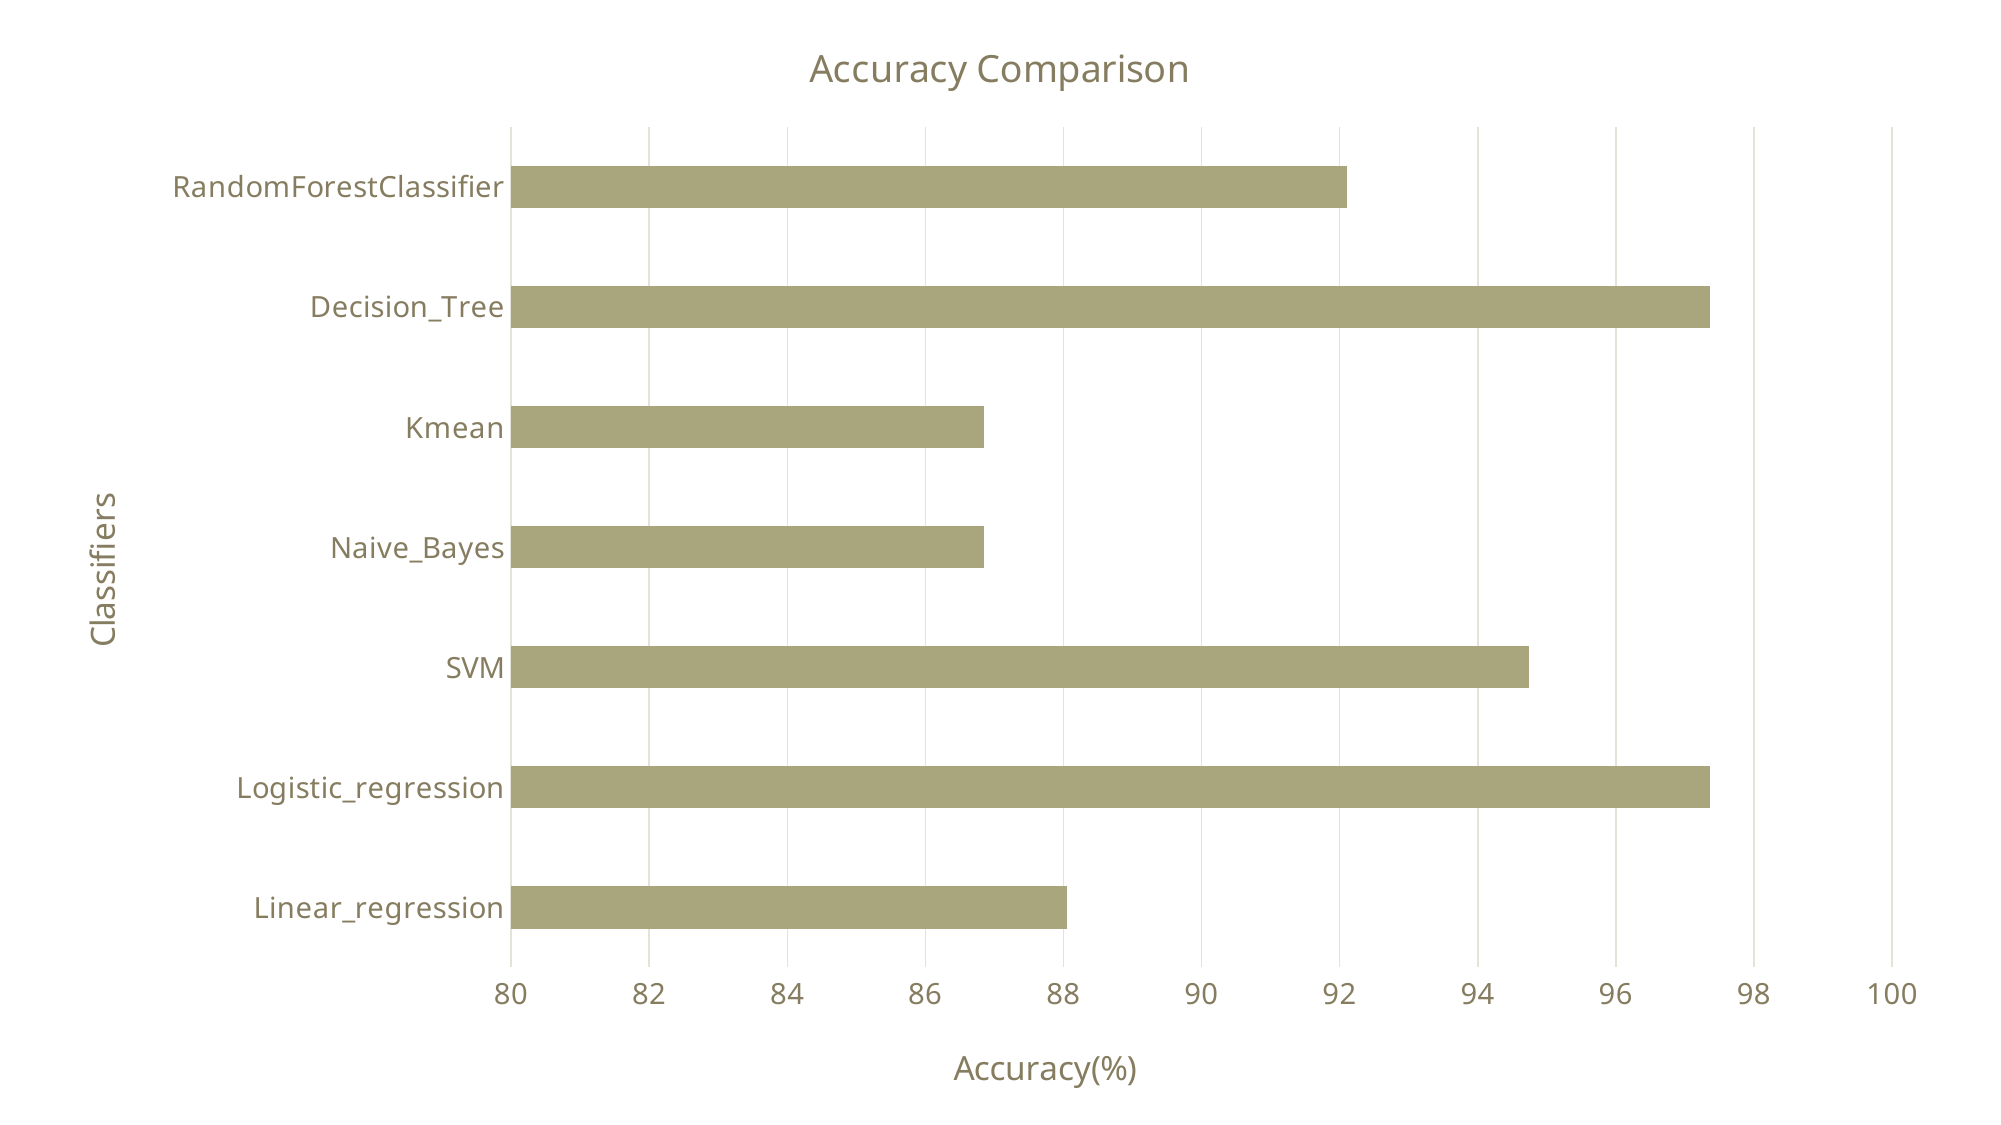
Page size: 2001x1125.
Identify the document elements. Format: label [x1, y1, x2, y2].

chart [43, 0, 1957, 1125]
